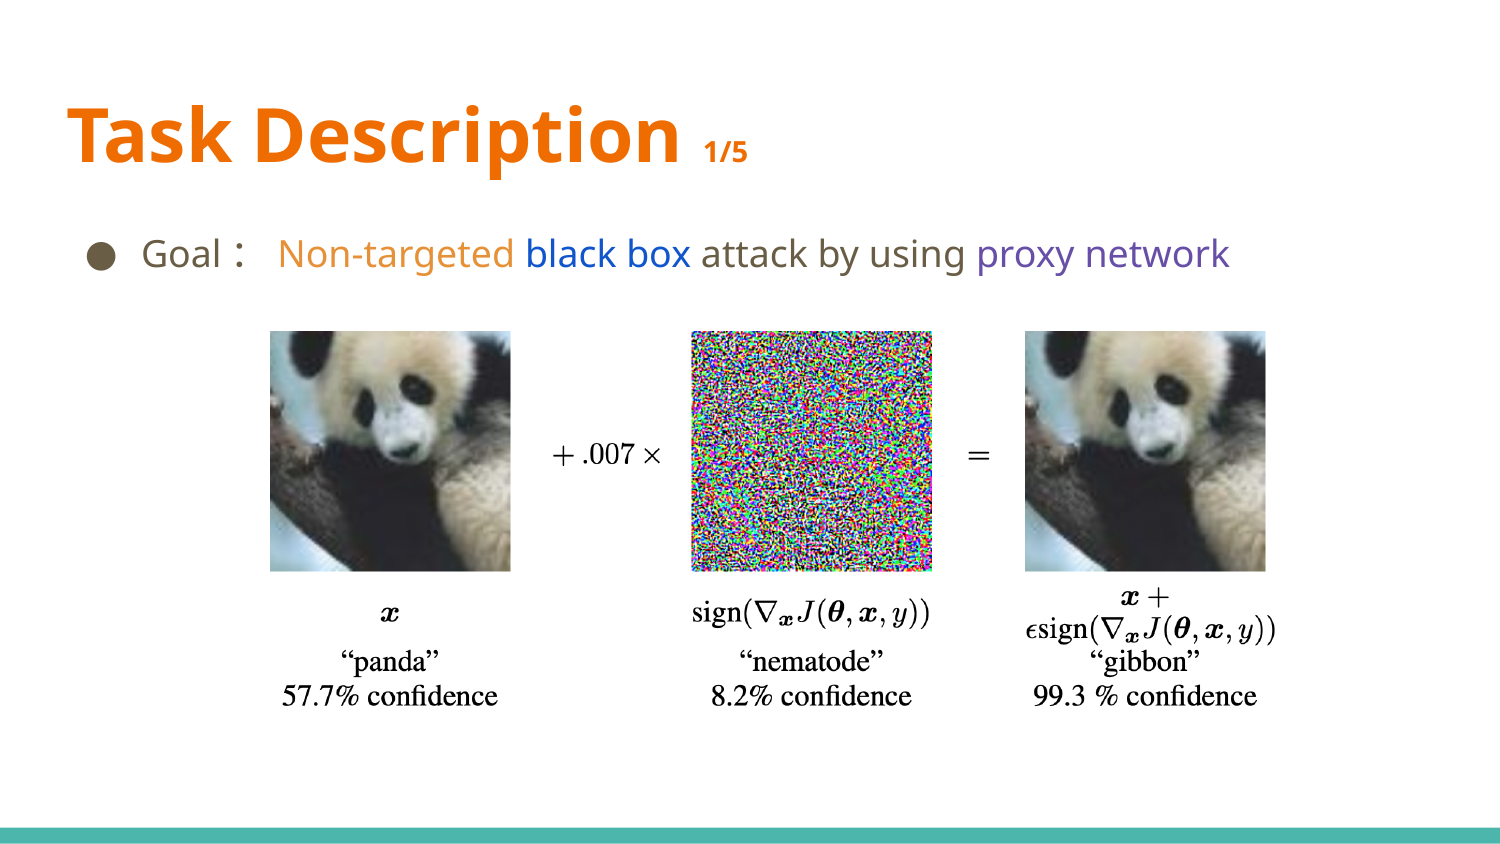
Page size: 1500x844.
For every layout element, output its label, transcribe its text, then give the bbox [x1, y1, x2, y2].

picture [209, 280, 1290, 725]
list Goal：Non-targeted black box attack by using proxy network [51, 207, 1449, 750]
title Task Description 1/5 [51, 72, 1449, 189]
